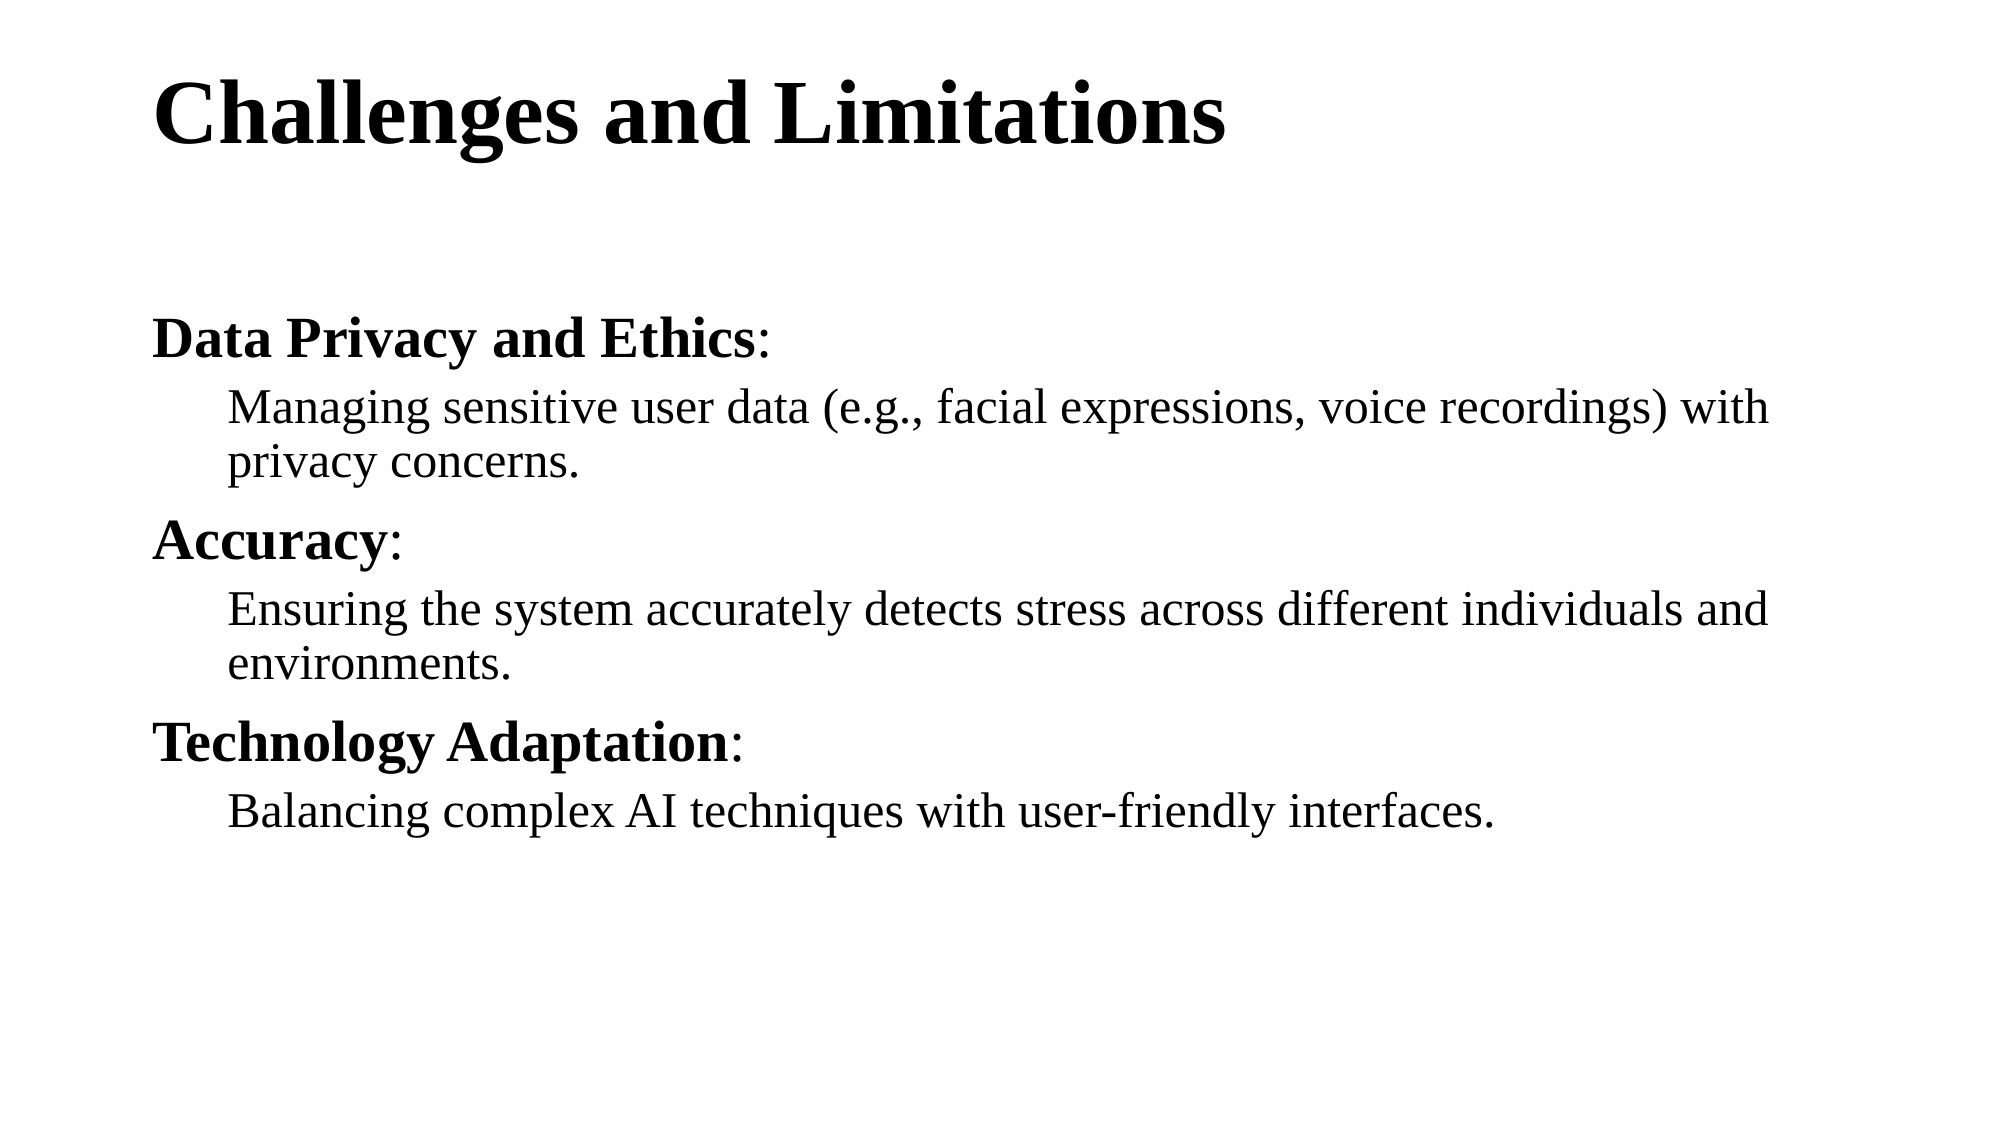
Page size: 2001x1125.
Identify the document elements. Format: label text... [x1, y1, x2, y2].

title Challenges and Limitations [137, 59, 1863, 278]
list Data Privacy and Ethics: Managing sensitive user data (e.g., facial expressions, voice recordings) with privacy concerns. Accuracy: Ensuring the system accurately detects stress across different individuals and environments. Technology Adaptation: Balancing complex AI techniques with user-friendly interfaces. [137, 299, 1863, 1014]
